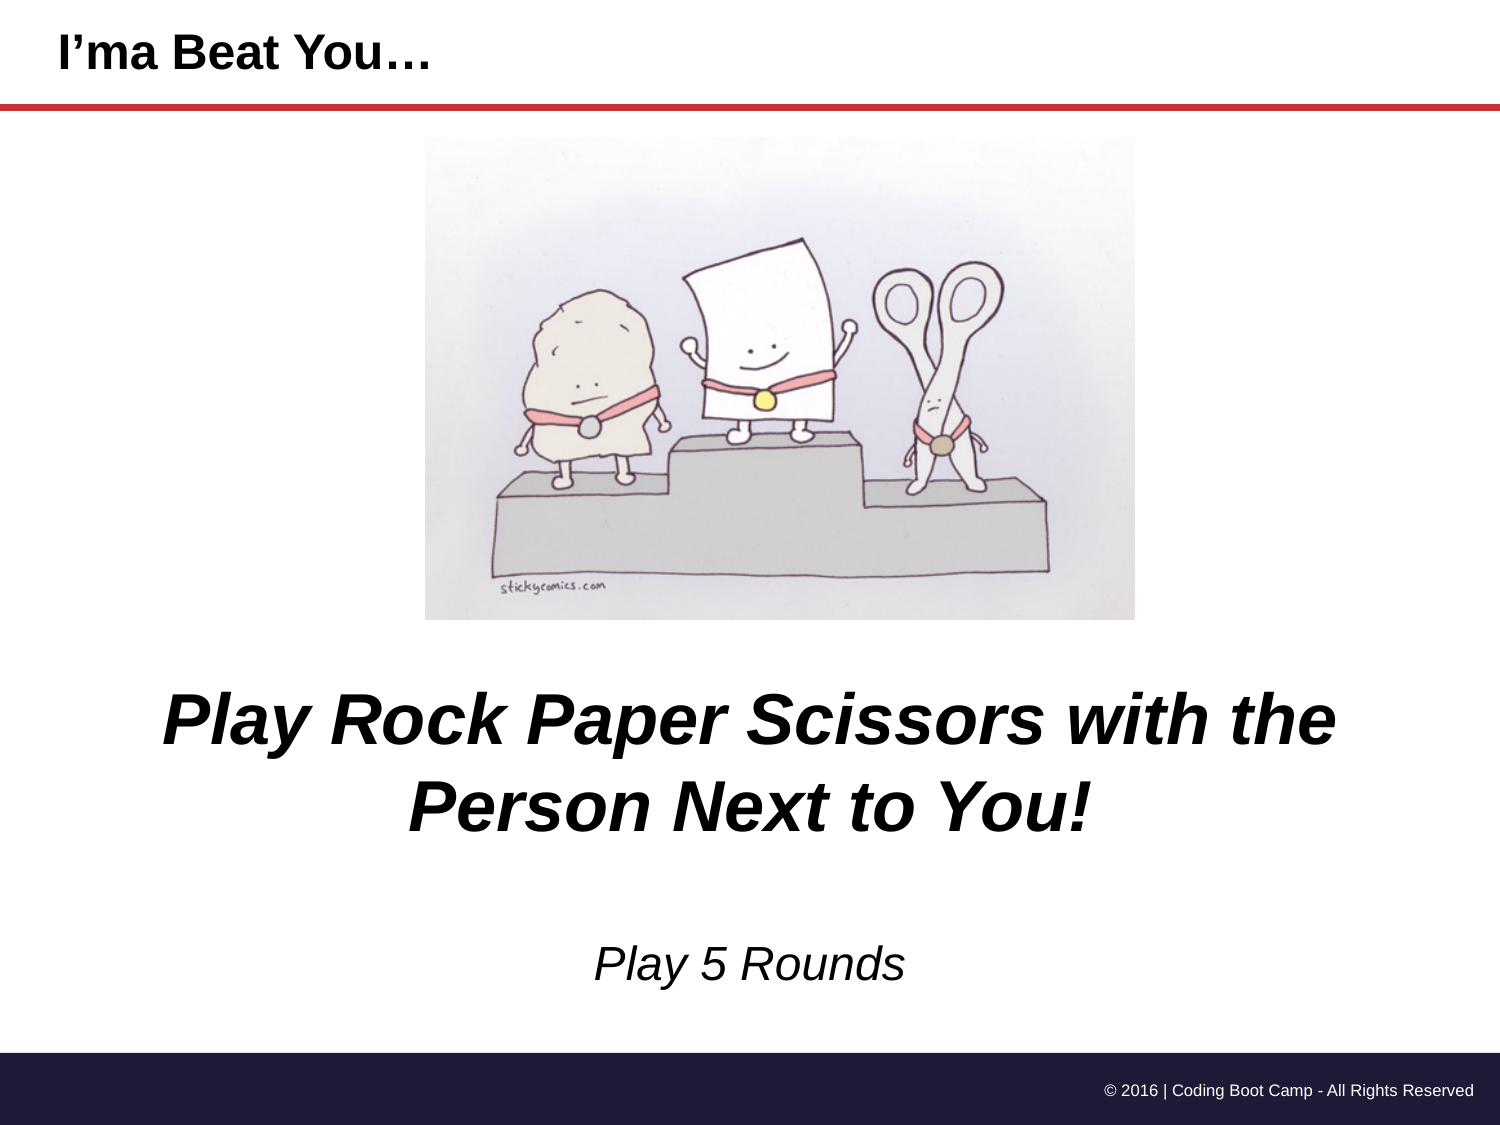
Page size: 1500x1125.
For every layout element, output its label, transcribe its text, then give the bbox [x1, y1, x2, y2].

text_box Play Rock Paper Scissors with the Person Next to You! Play 5 Rounds [50, 664, 1450, 999]
title I’ma Beat You… [49, 0, 948, 108]
picture [424, 137, 1135, 620]
